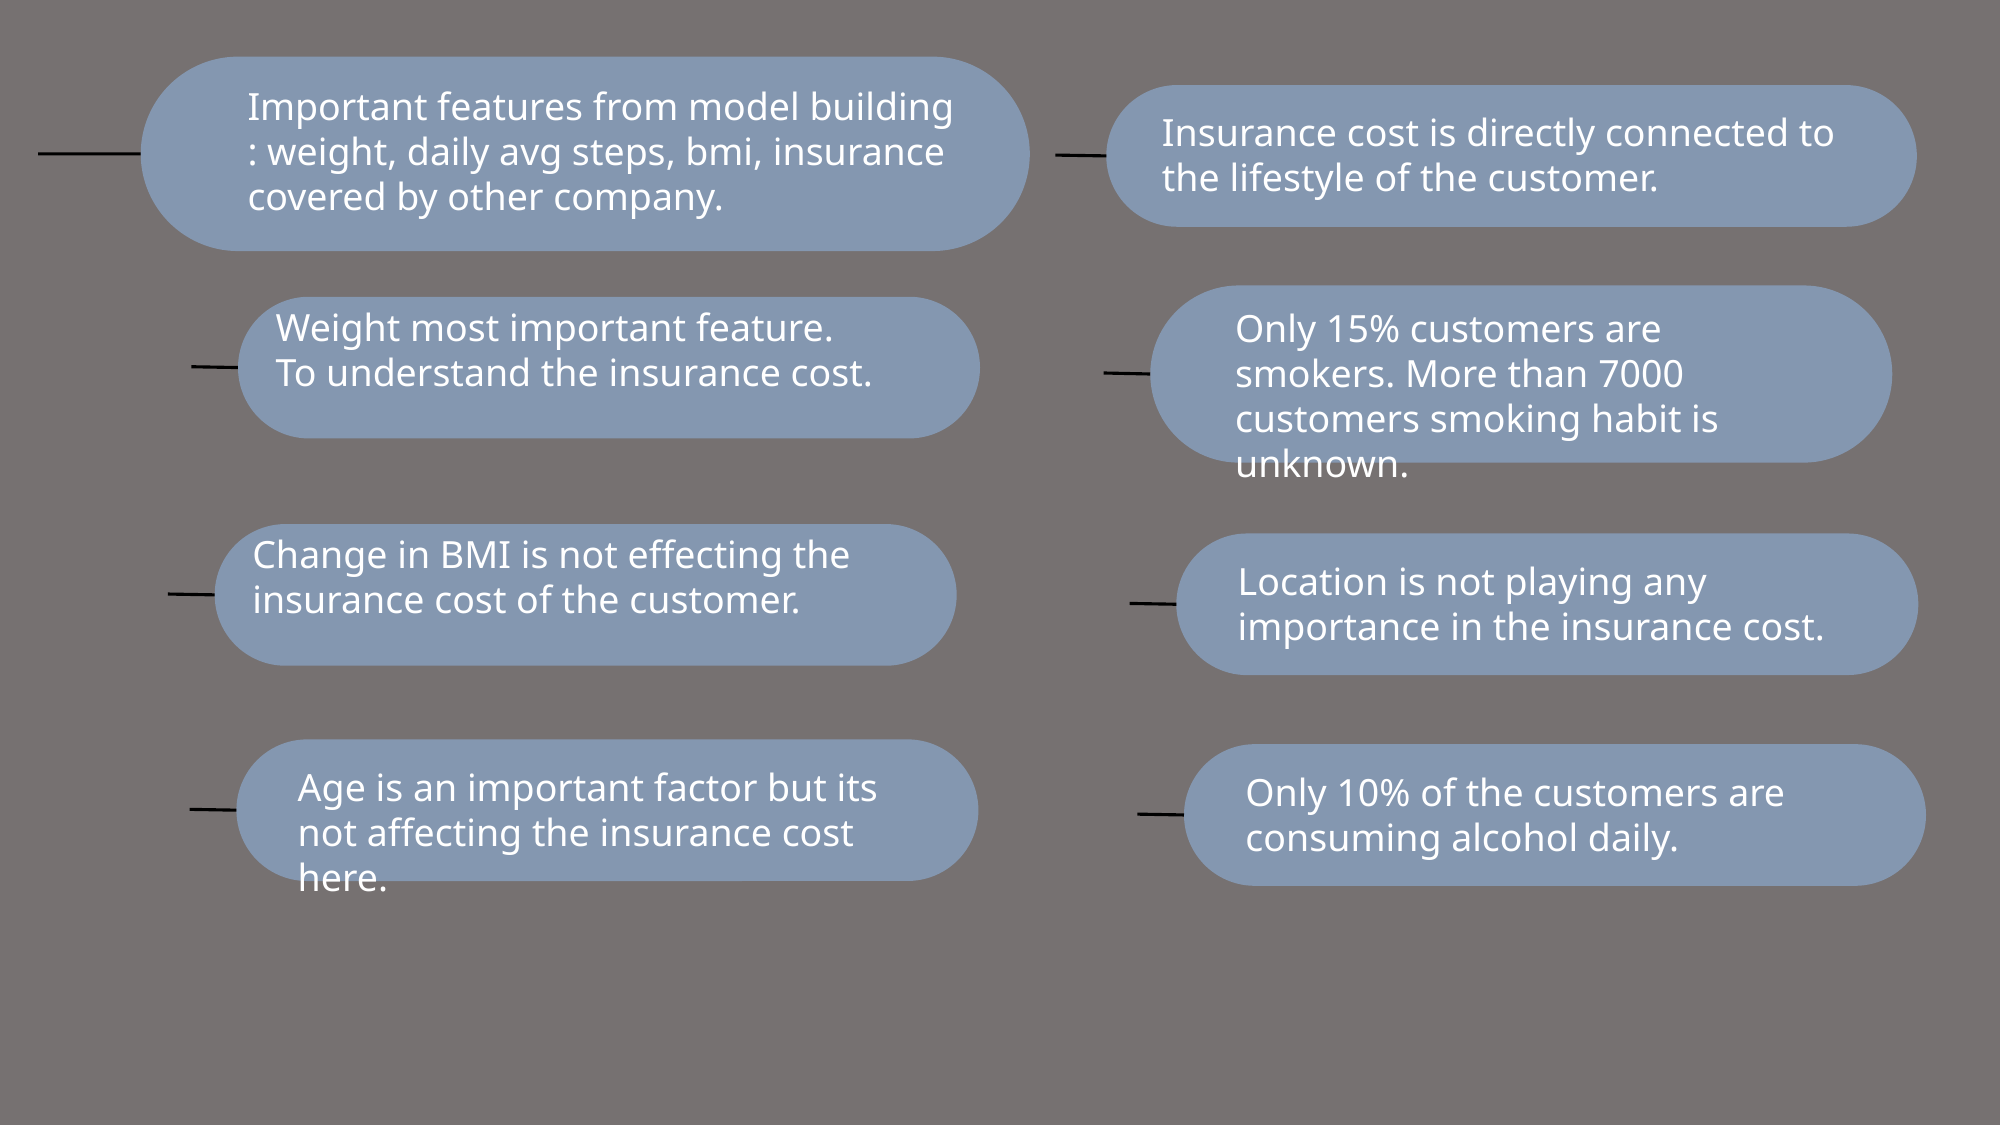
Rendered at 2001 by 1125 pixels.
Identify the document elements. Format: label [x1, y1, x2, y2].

text_box [1129, 533, 1919, 676]
text_box [167, 524, 957, 666]
text_box [191, 296, 980, 439]
text_box [1137, 744, 1926, 886]
text_box [1055, 85, 1917, 227]
text_box [38, 56, 1030, 252]
text_box [1103, 285, 1893, 463]
text_box [189, 739, 979, 882]
